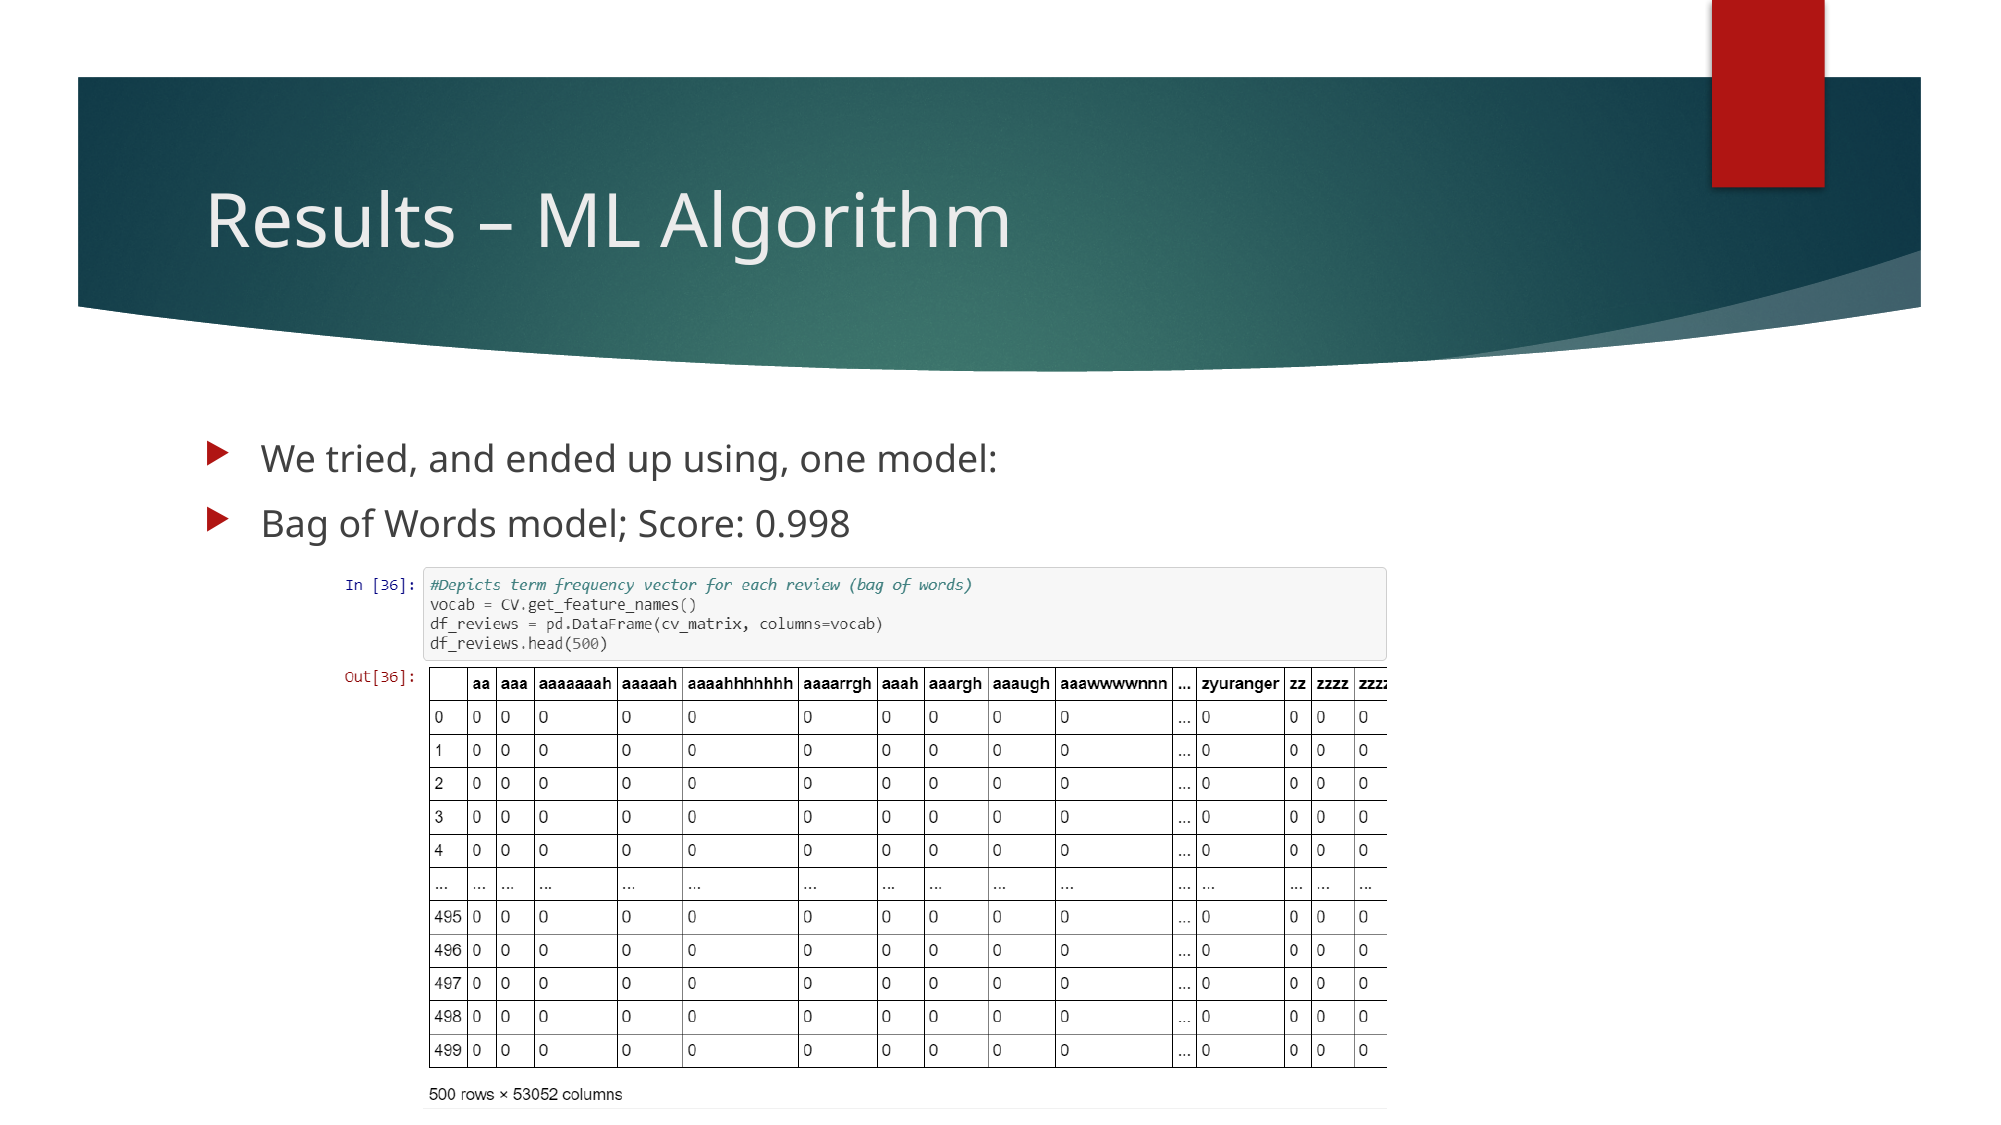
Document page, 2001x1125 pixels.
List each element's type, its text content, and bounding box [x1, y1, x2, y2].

picture [327, 562, 1416, 1109]
title Results – ML Algorithm [189, 159, 1638, 276]
list We tried, and ended up using, one model: Bag of Words model; Score: 0.998 [189, 427, 1638, 988]
